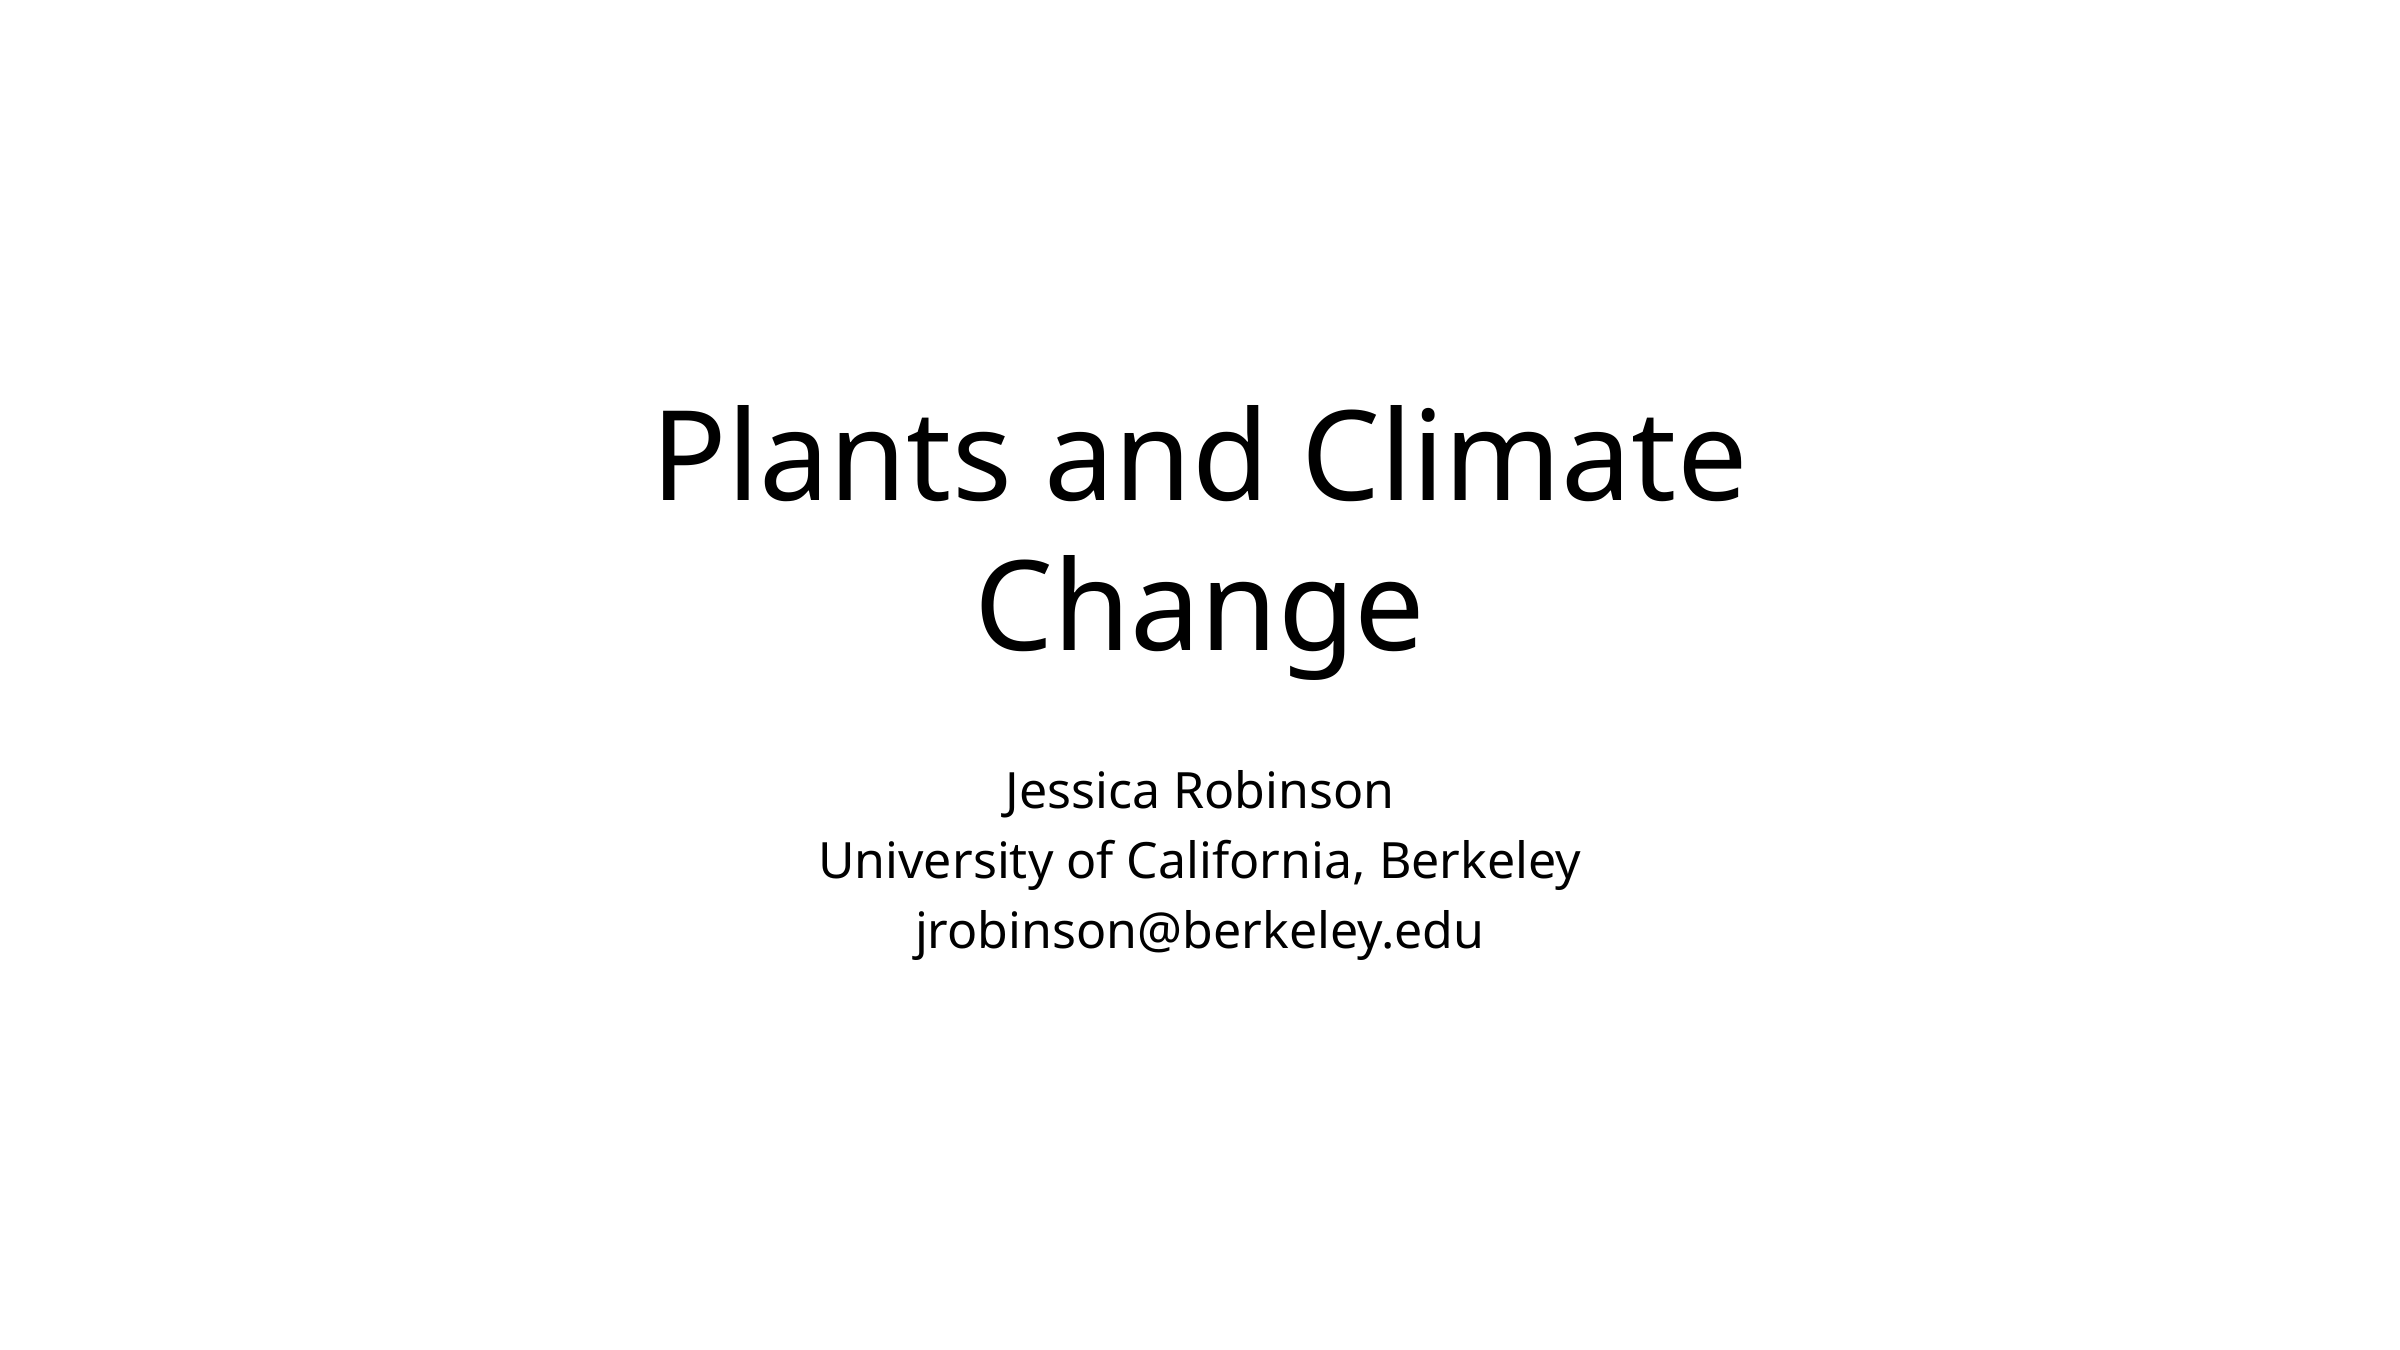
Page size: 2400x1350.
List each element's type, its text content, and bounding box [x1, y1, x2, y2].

subtitle Jessica Robinson University of California, Berkeley jrobinson@berkeley.edu [450, 750, 1950, 1023]
title Plants and Climate Change [450, 329, 1950, 721]
